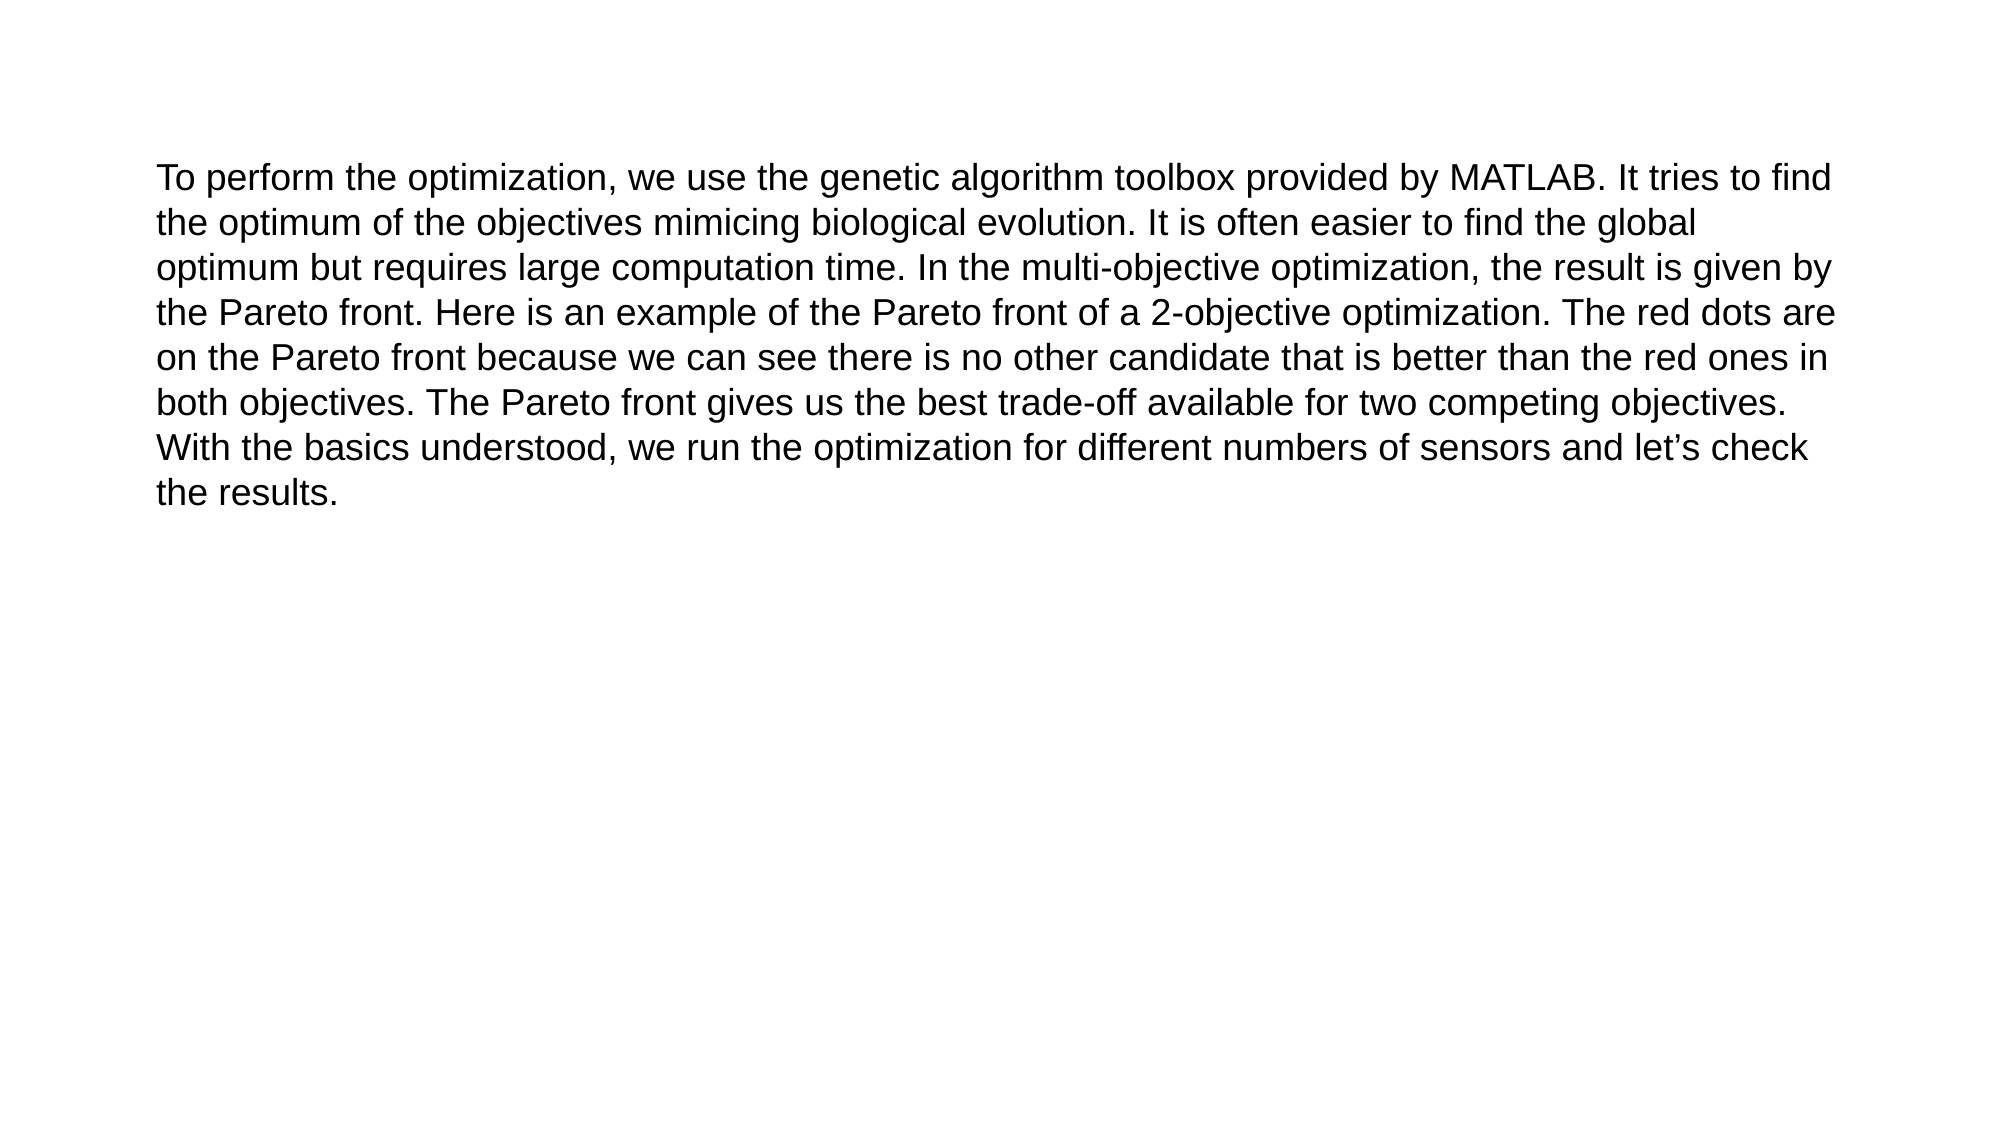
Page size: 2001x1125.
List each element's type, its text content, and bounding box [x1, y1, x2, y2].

text_box To perform the optimization, we use the genetic algorithm toolbox provided by MATLAB. It tries to find the optimum of the objectives mimicing biological evolution. It is often easier to find the global optimum but requires large computation time. In the multi-objective optimization, the result is given by the Pareto front. Here is an example of the Pareto front of a 2-objective optimization. The red dots are on the Pareto front because we can see there is no other candidate that is better than the red ones in both objectives. The Pareto front gives us the best trade-off available for two competing objectives. With the basics understood, we run the optimization for different numbers of sensors and let’s check the results. [141, 145, 1859, 521]
